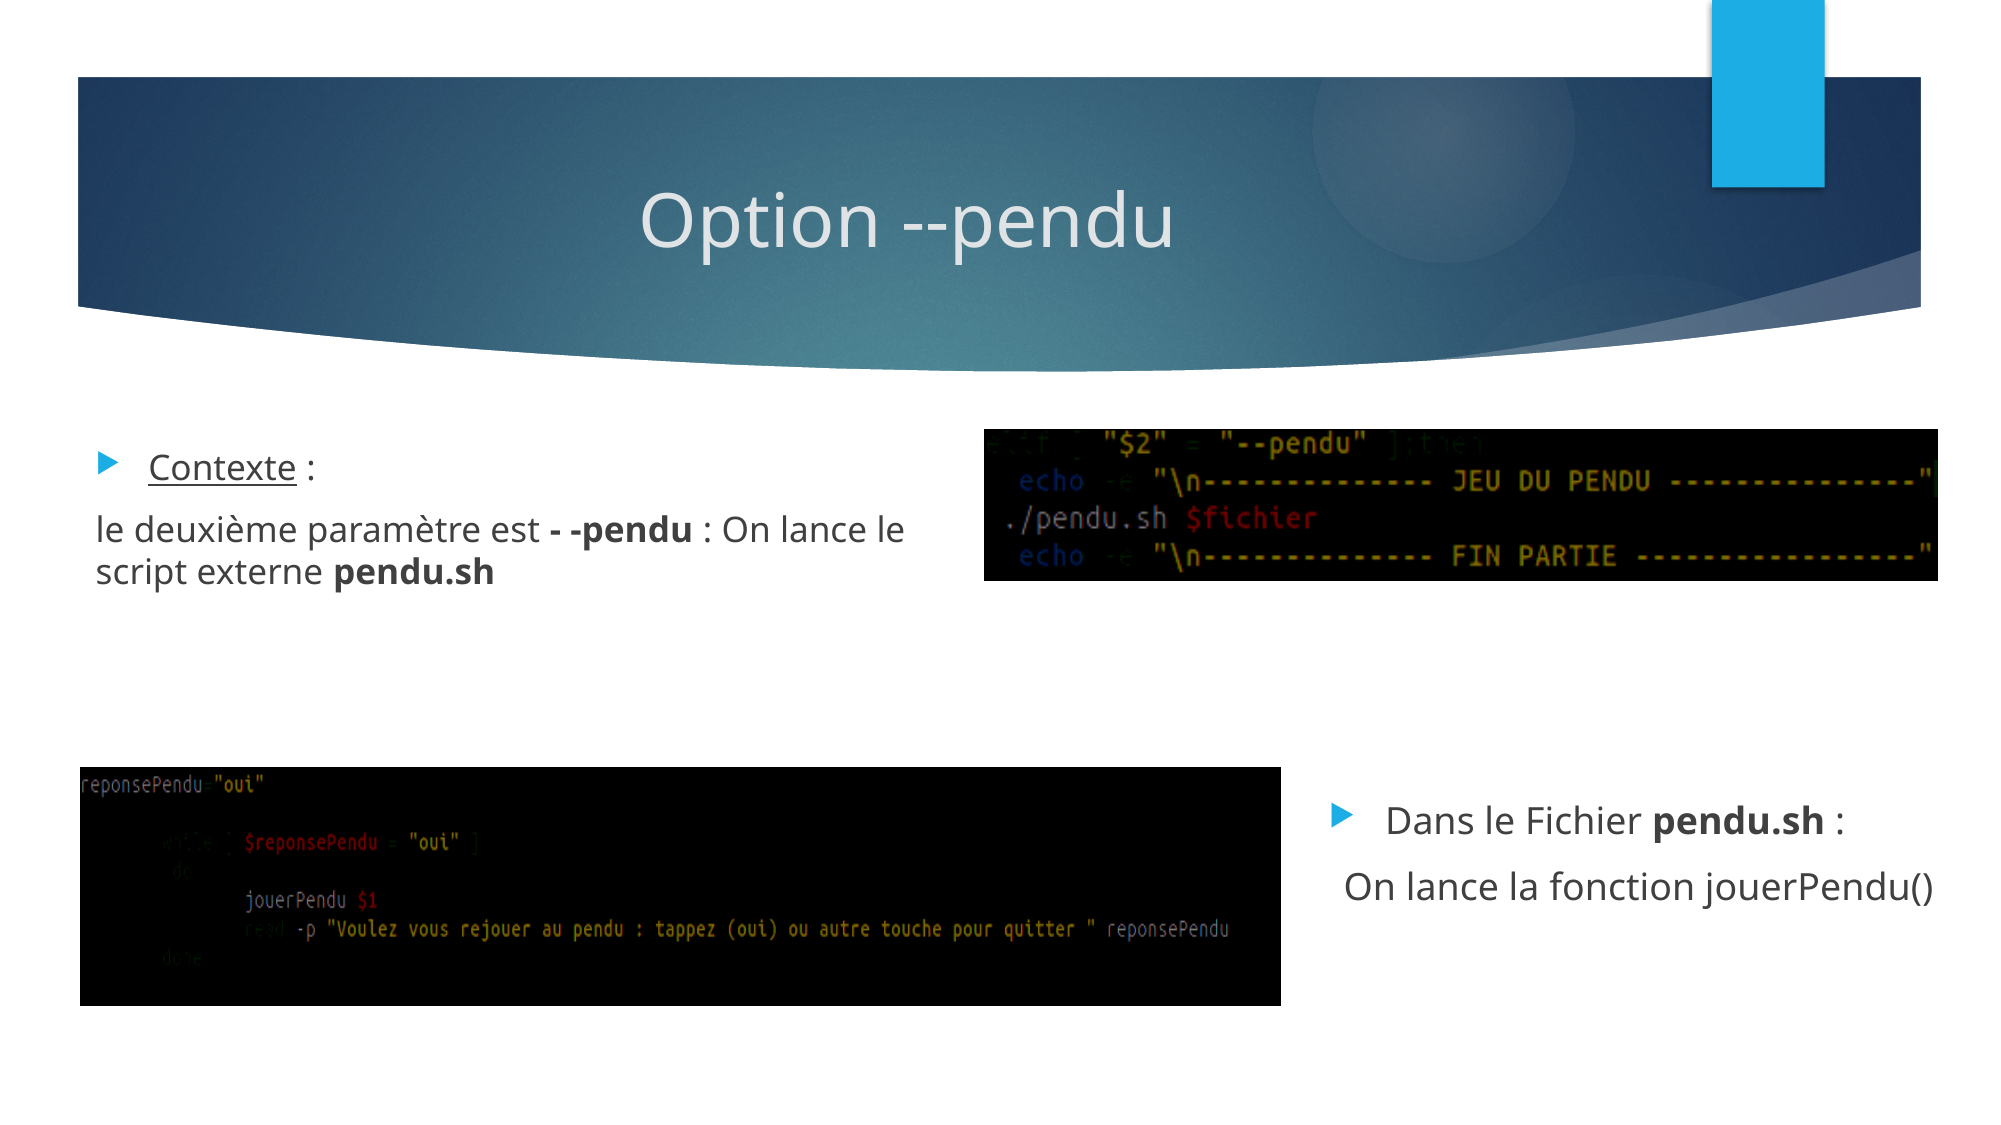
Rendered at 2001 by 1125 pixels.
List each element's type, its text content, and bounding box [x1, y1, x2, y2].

picture [983, 429, 1938, 581]
title Option --pendu [189, 159, 1627, 276]
list Dans le Fichier pendu.sh : On lance la fonction jouerPendu() [1313, 789, 1964, 981]
list Contexte : le deuxième paramètre est - -pendu : On lance le script externe pendu.sh [80, 438, 981, 600]
picture [80, 766, 1281, 1006]
